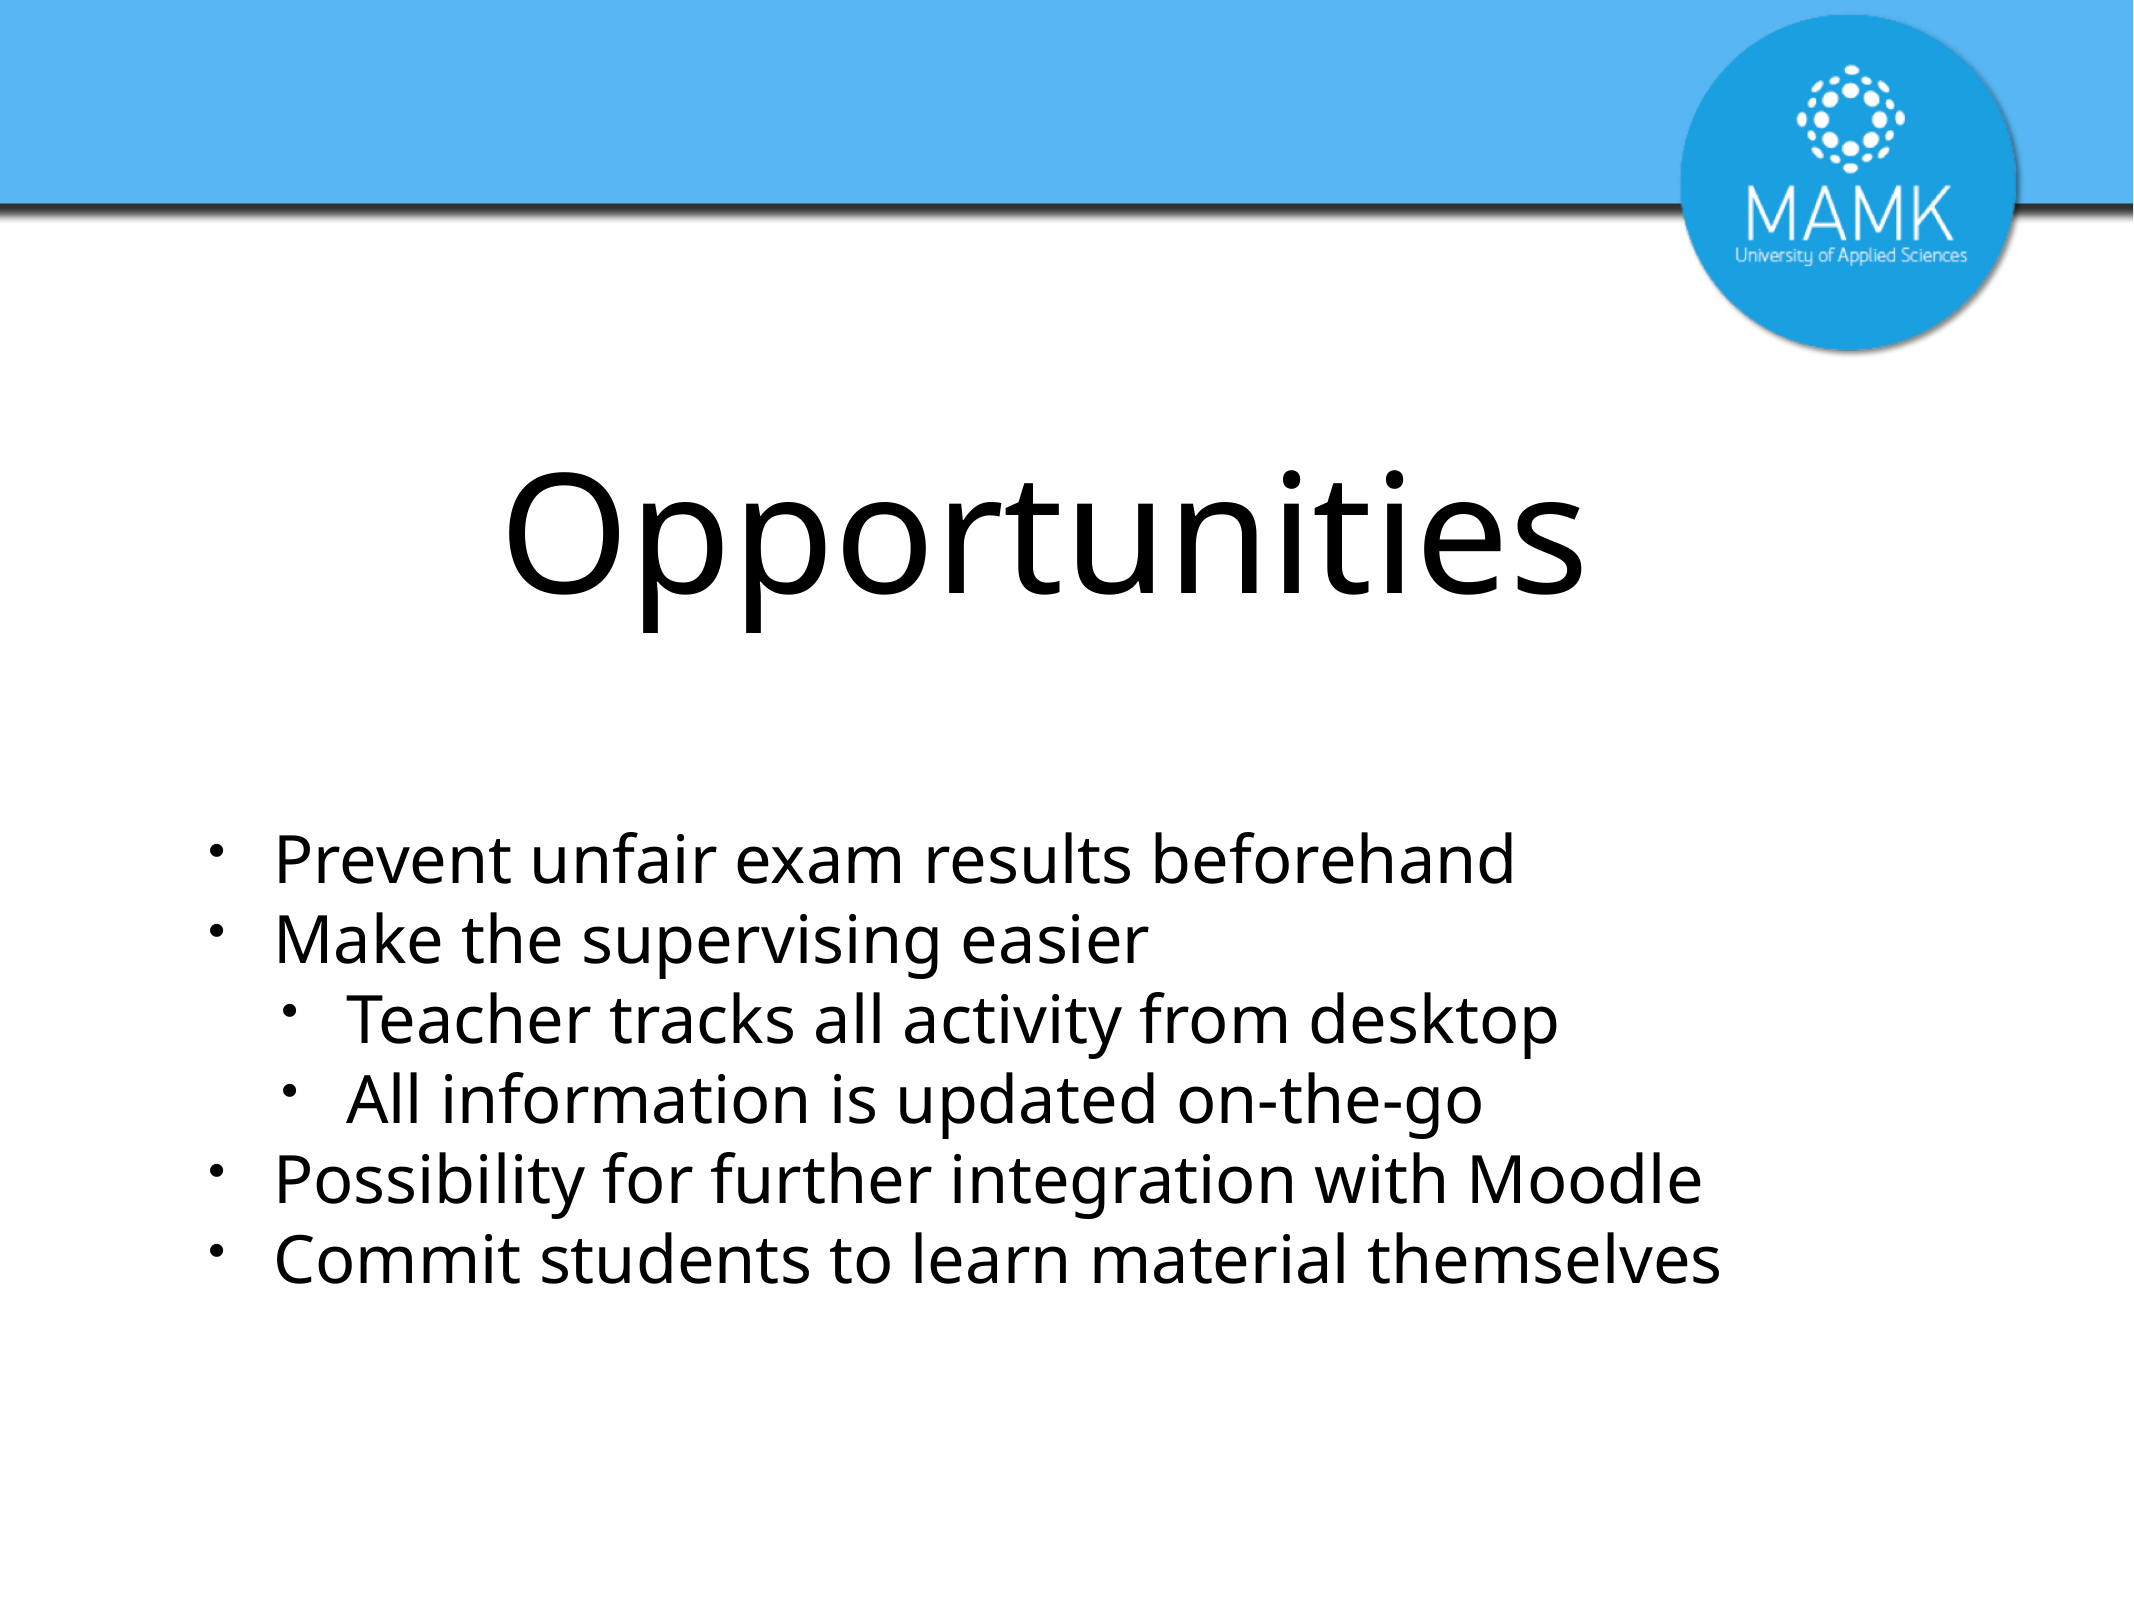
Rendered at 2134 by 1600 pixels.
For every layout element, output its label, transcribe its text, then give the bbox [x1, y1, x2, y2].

list Prevent unfair exam results beforehand Make the supervising easier Teacher tracks all activity from desktop All information is updated on-the-go Possibility for further integration with Moodle Commit students to learn material themselves [207, 1206, 1926, 1463]
picture [0, 0, 2134, 1201]
